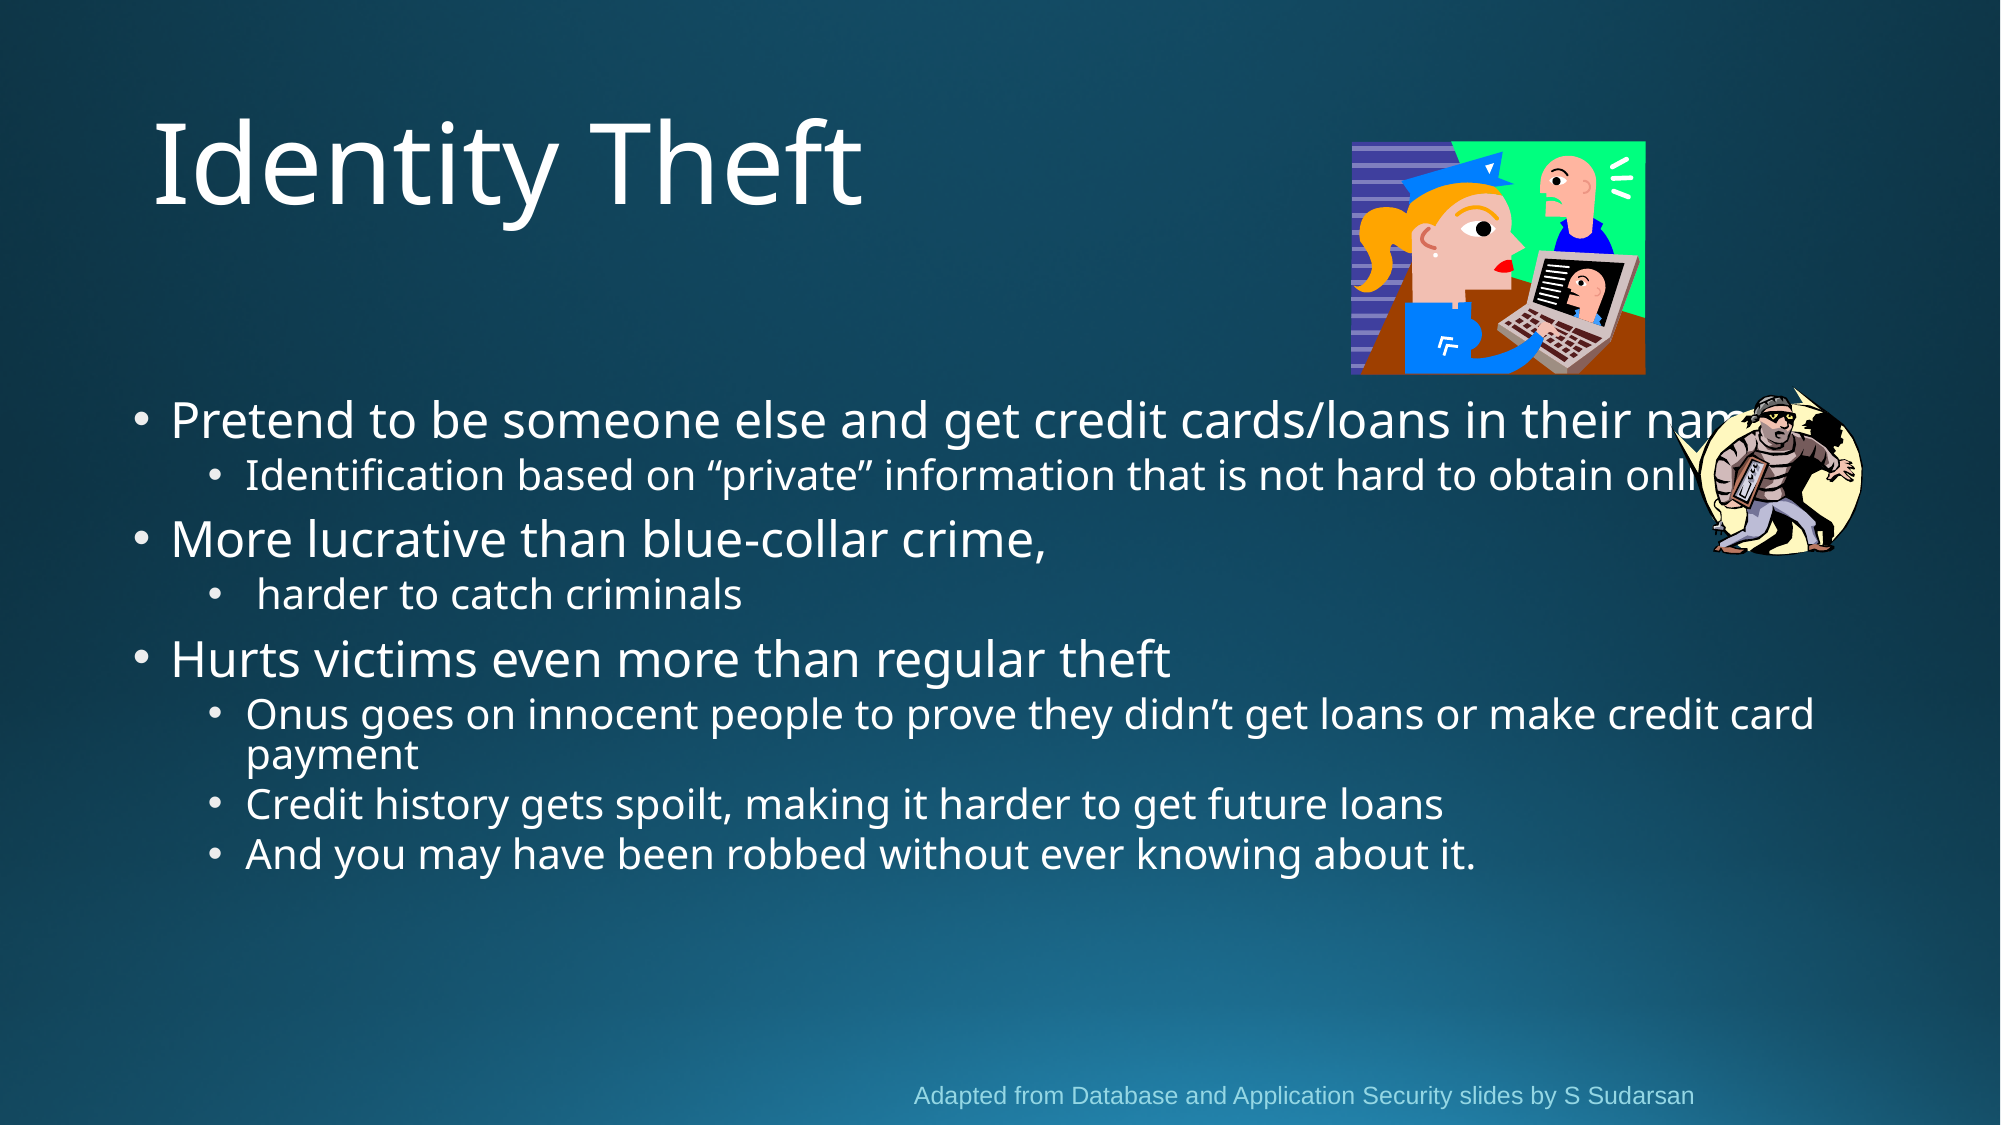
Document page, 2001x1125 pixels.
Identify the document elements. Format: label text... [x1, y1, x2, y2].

list Pretend to be someone else and get credit cards/loans in their name Identification based on “private” information that is not hard to obtain online More lucrative than blue-collar crime, harder to catch criminals Hurts victims even more than regular theft Onus goes on innocent people to prove they didn’t get loans or make credit card payment Credit history gets spoilt, making it harder to get future loans And you may have been robbed without ever knowing about it. [117, 392, 1882, 1093]
picture [0, 0, 2001, 1125]
footer Adapted from Database and Application Security slides by S Sudarsan [860, 1065, 1750, 1125]
title Identity Theft [137, 59, 1863, 278]
